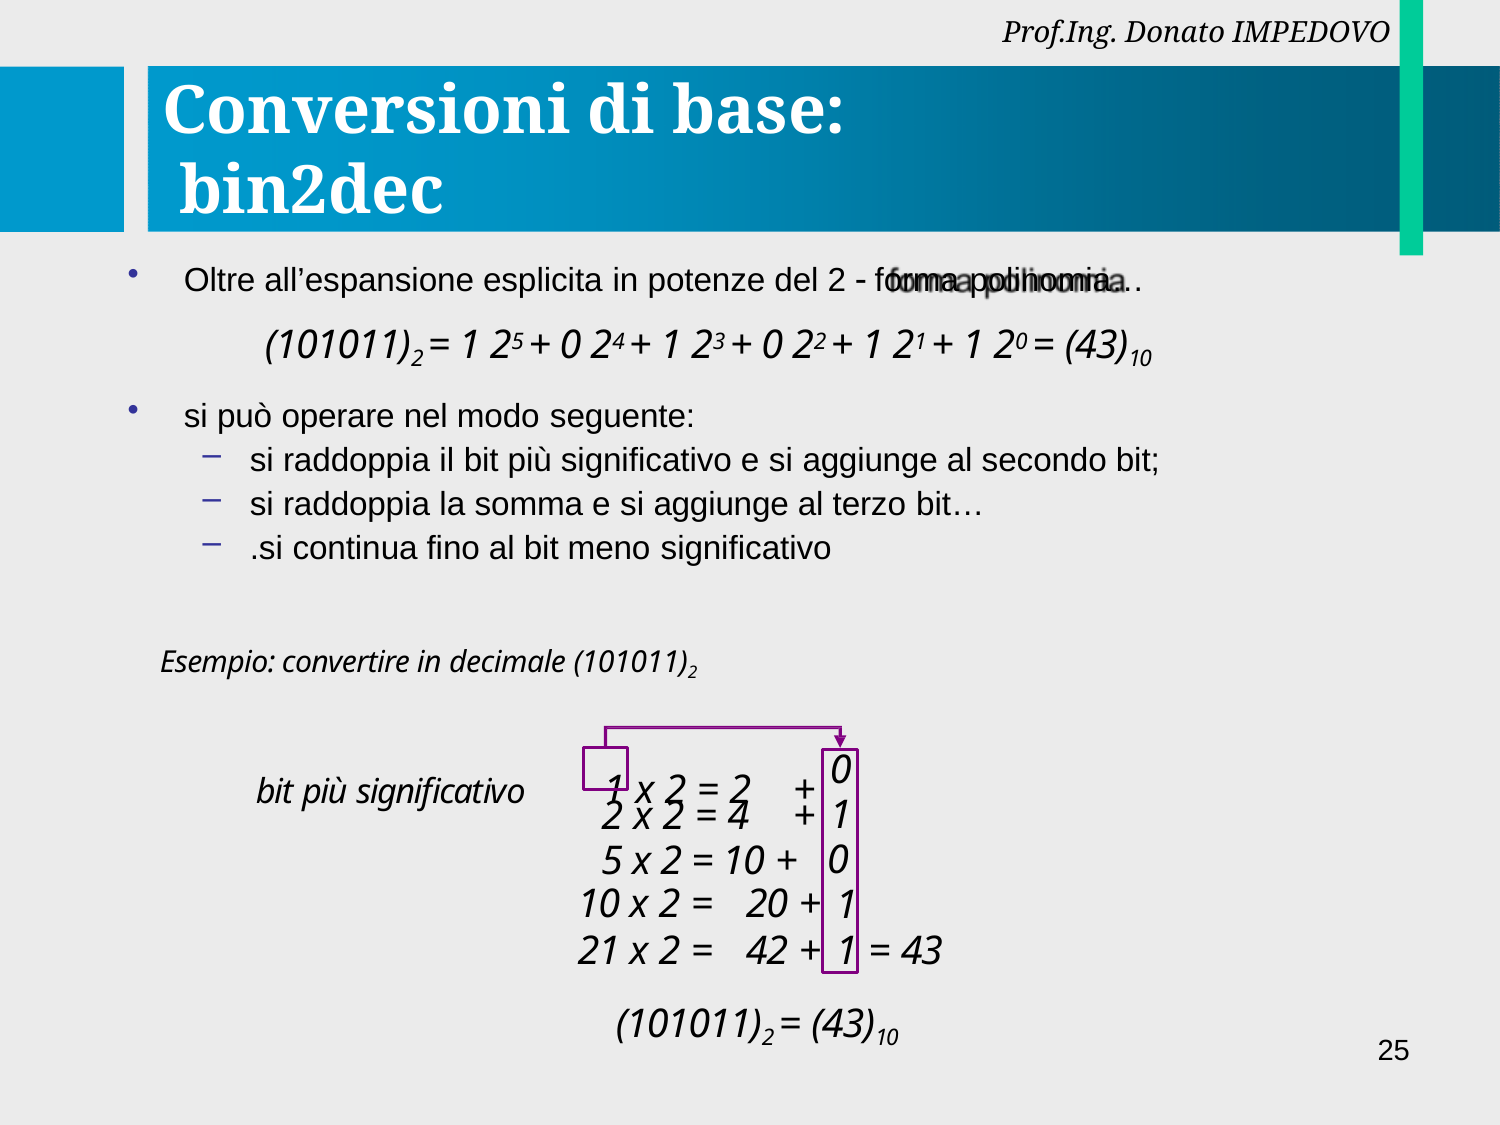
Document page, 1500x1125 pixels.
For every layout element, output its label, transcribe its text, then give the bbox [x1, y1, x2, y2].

text_box 25 [1375, 1029, 1413, 1067]
text_box [1399, 0, 1424, 256]
text_box bit più significativo 1 x 2 = 2 + [253, 742, 821, 816]
text_box 5 x 2 = 10 + [599, 832, 818, 877]
text_box [603, 725, 847, 748]
text_box [583, 747, 628, 790]
text_box = 43 [866, 922, 951, 973]
text_box 2 x 2 = 4 + [599, 787, 821, 838]
text_box [1424, 66, 1500, 232]
text_box 0 1 0 1 1 [822, 749, 858, 973]
text_box Oltre all’espansione esplicita in potenze del 2  forma polinomia… (101011)2 = 1 25 + 0 24 + 1 23 + 0 22 + 1 21 + 1 20 = (43)10 si può operare nel modo seguente: si raddoppia il bit più significativo e si aggiunge al secondo bit; si raddoppia la somma e si aggiunge al terzo bit… .si continua fino al bit meno significativo Esempio: convertire in decimale (101011)2 [125, 255, 1277, 682]
text_box 10 x 2 = 20 + 21 x 2 = 42 + [575, 877, 822, 973]
title Conversioni di base: bin2dec [100, 64, 1399, 255]
text_box (101011)2 = (43)10 [613, 996, 928, 1051]
text_box [0, 66, 124, 232]
text_box Prof.Ing. Donato IMPEDOVO [1000, 10, 1393, 48]
